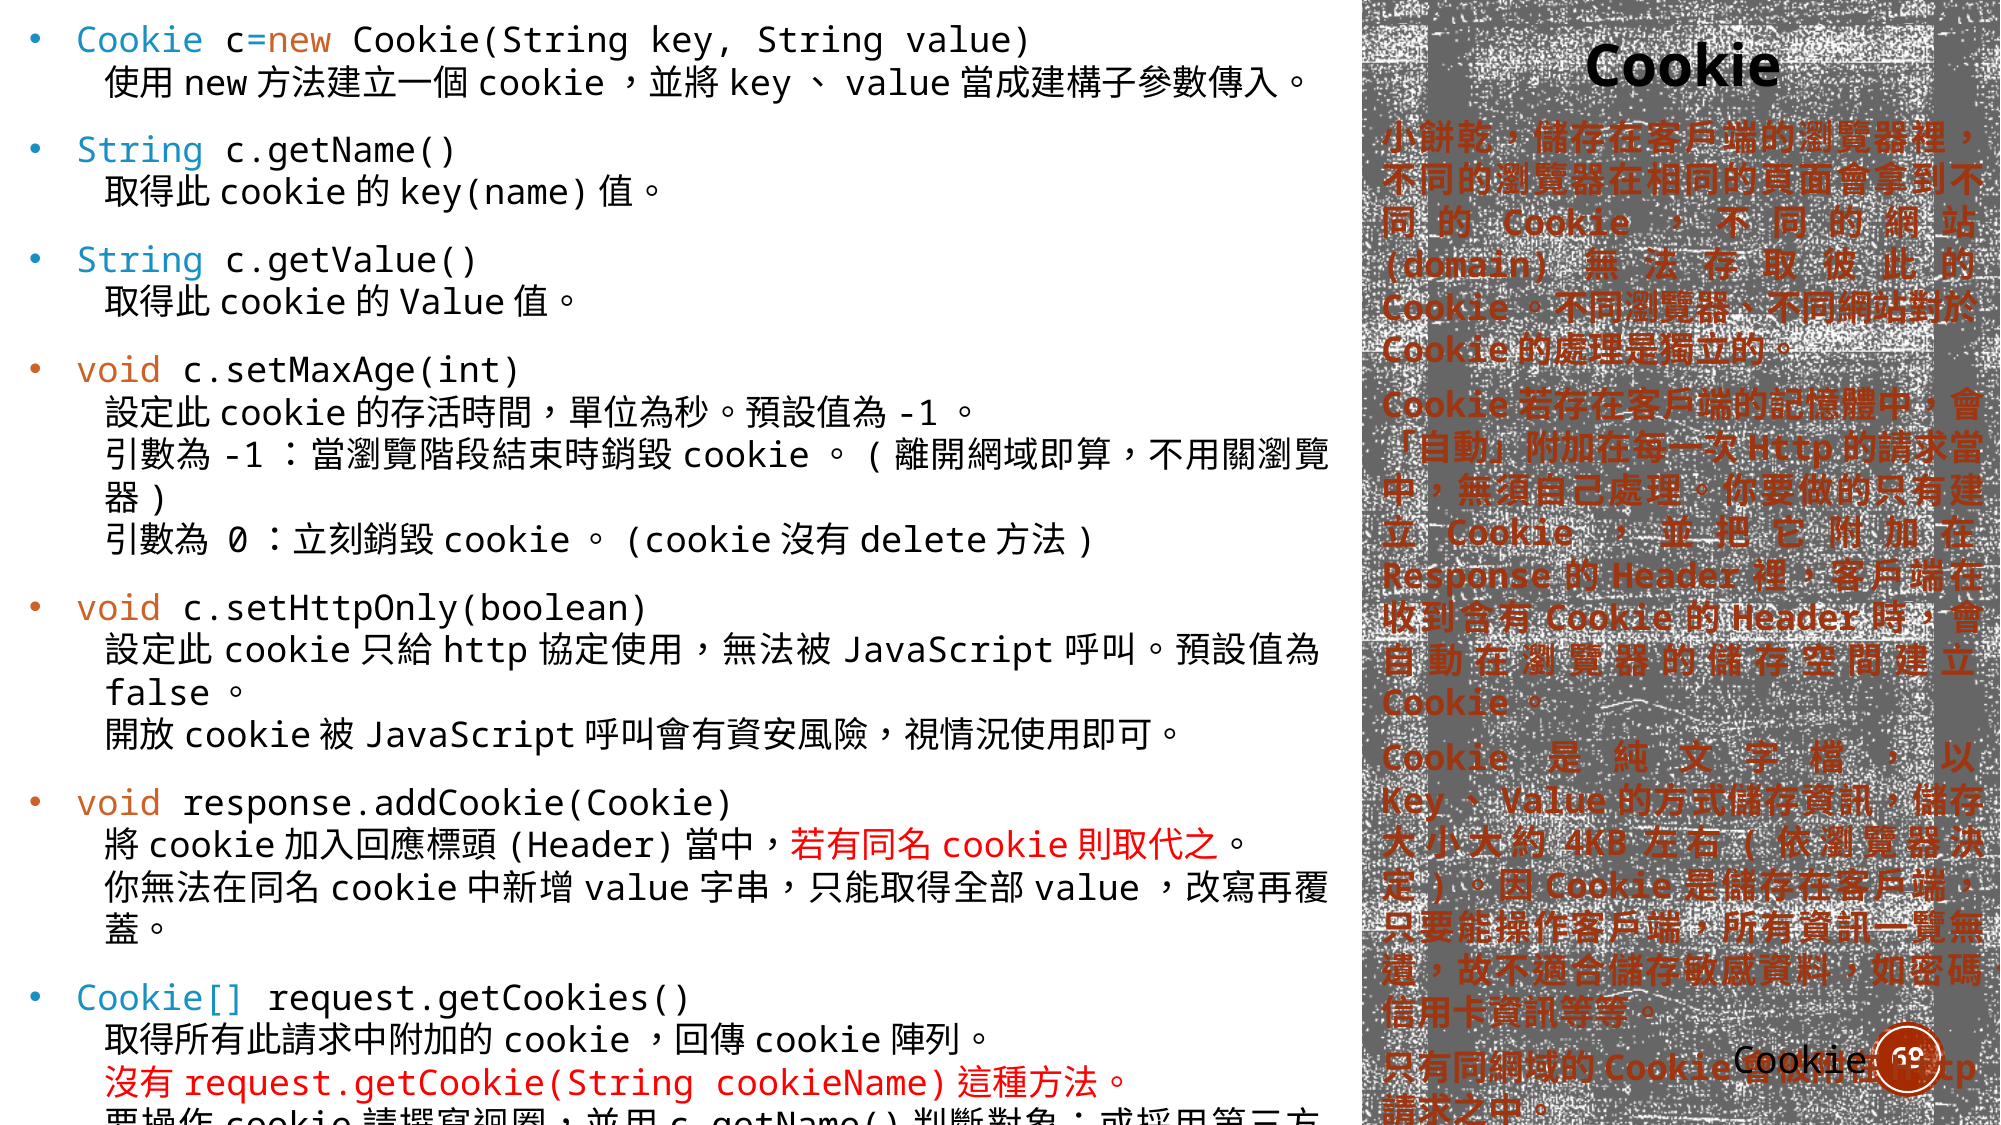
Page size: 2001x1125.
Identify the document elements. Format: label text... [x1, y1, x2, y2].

text_box [1362, 0, 2000, 1125]
text_box Cookie c=new Cookie(String key, String value) 使用new方法建立一個cookie，並將key、value當成建構子參數傳入。 String c.getName() 取得此cookie的key(name)值。 String c.getValue() 取得此cookie的Value值。 void c.setMaxAge(int) 設定此cookie的存活時間，單位為秒。預設值為-1。 引數為-1：當瀏覽階段結束時銷毀cookie。(離開網域即算，不用關瀏覽器) 引數為 0：立刻銷毀cookie。(cookie沒有delete方法) void c.setHttpOnly(boolean) 設定此cookie只給http協定使用，無法被JavaScript呼叫。預設值為false。 開放cookie被JavaScript呼叫會有資安風險，視情況使用即可。 void response.addCookie(Cookie) 將cookie加入回應標頭(Header)當中，若有同名cookie則取代之。 你無法在同名cookie中新增value字串，只能取得全部value，改寫再覆蓋。 Cookie[] request.getCookies() 取得所有此請求中附加的cookie，回傳cookie陣列。 沒有request.getCookie(String cookieName)這種方法。 要操作cookie請撰寫迴圈，並用c.getName()判斷對象；或採用第三方jar。 [14, 9, 1345, 1125]
text_box Cookie [1712, 1028, 1888, 1089]
slide_number 69 [1888, 1028, 1961, 1089]
list 小餅乾，儲存在客戶端的瀏覽器裡，不同的瀏覽器在相同的頁面會拿到不同的Cookie，不同的網站(domain)無法存取彼此的Cookie。不同瀏覽器、不同網站對於Cookie的處理是獨立的。 Cookie若存在客戶端的記憶體中，會「自動」附加在每一次Http的請求當中，無須自己處理。你要做的只有建立Cookie，並把它附加在Response的Header裡，客戶端在收到含有Cookie的Header時，會自動在瀏覽器的儲存空間建立Cookie。 Cookie是純文字檔，以Key、Value的方式儲存資訊，儲存大小大約4KB左右(依瀏覽器決定)。因Cookie是儲存在客戶端，只要能操作客戶端，所有資訊一覽無遺，故不適合儲存敏感資料，如密碼、信用卡資訊等等。 只有同網域的Cookie會被附在Http請求之中。 [1366, 107, 2000, 1125]
text_box Cookie [1366, 28, 2000, 107]
